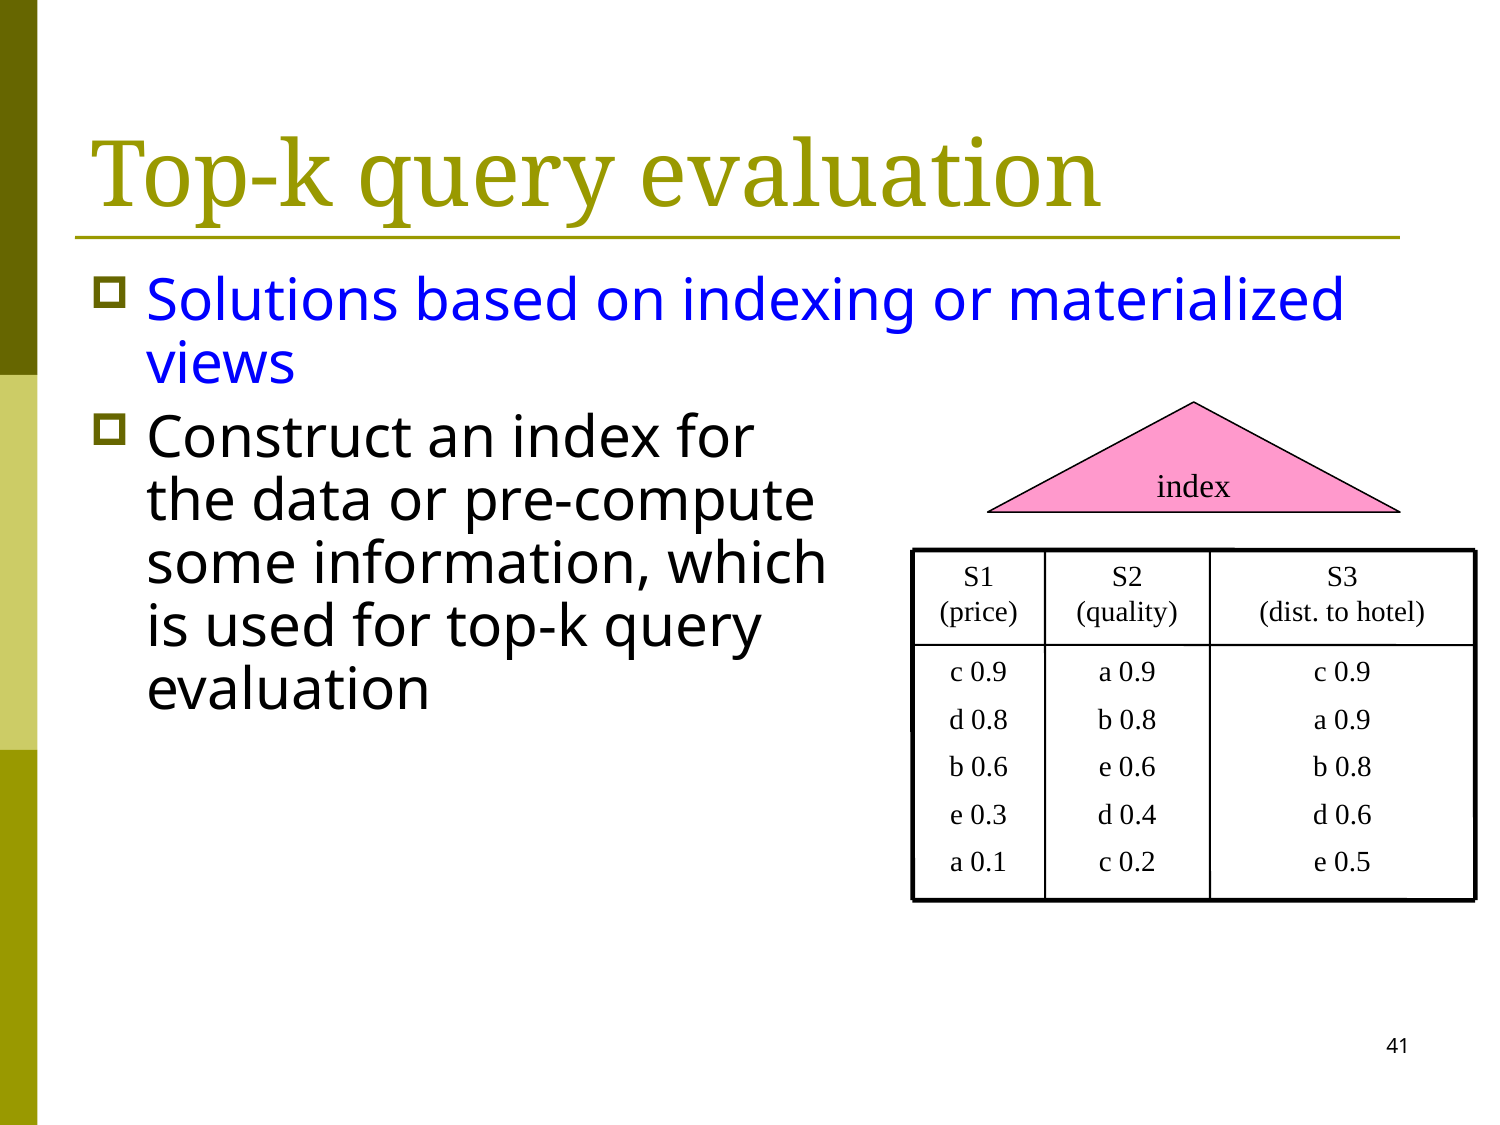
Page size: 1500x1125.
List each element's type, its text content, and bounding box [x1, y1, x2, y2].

title Top-k query evaluation [75, 45, 1425, 233]
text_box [912, 549, 1476, 901]
list Solutions based on indexing or materialized views Construct an index for the data or pre-compute some information, which is used for top-k query evaluation [75, 262, 1425, 1063]
text_box 41 [1074, 1024, 1425, 1100]
text_box index [987, 401, 1401, 513]
